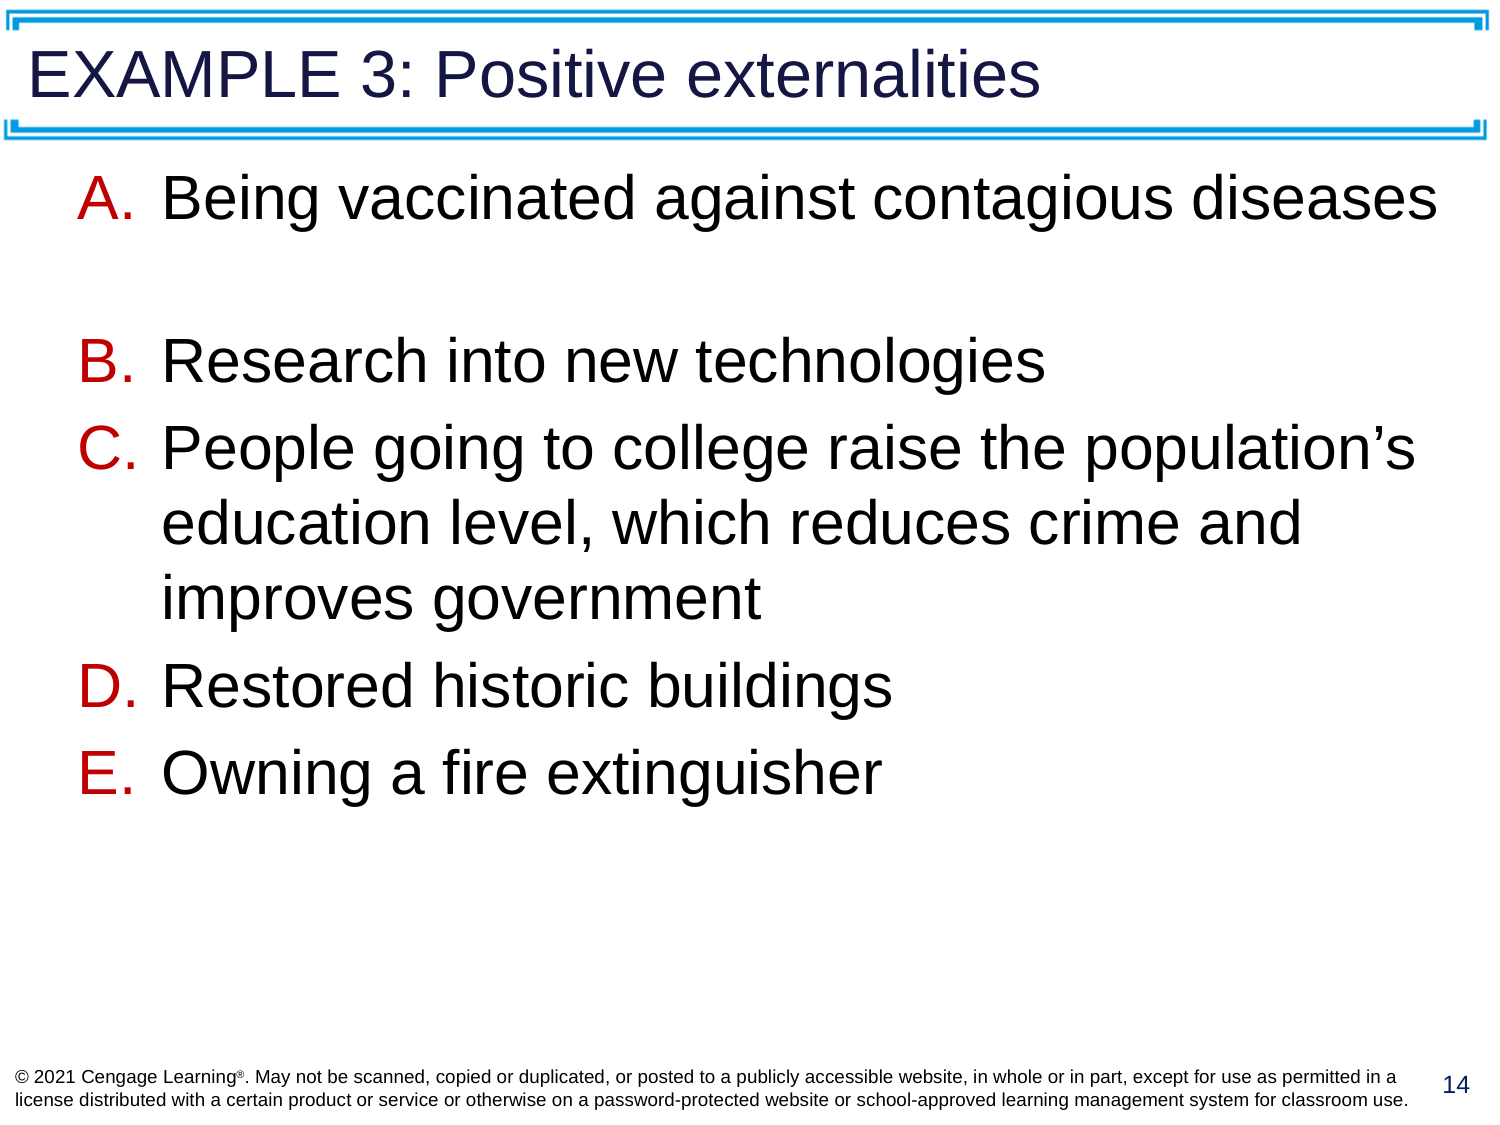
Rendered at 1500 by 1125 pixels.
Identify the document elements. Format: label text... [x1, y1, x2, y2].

list Being vaccinated against contagious diseases Research into new technologies People going to college raise the population’s education level, which reduces crime and improves government Restored historic buildings Owning a fire extinguisher [62, 149, 1460, 1013]
slide_number 14 [1425, 1060, 1500, 1125]
picture [1, 113, 1492, 148]
title EXAMPLE 3: Positive externalities [12, 16, 1475, 125]
picture [0, 1, 1494, 38]
footer © 2021 Cengage Learning®. May not be scanned, copied or duplicated, or posted to a publicly accessible website, in whole or in part, except for use as permitted in a license distributed with a certain product or service or otherwise on a password-protected website or school-approved learning management system for classroom use. [0, 1050, 1425, 1125]
